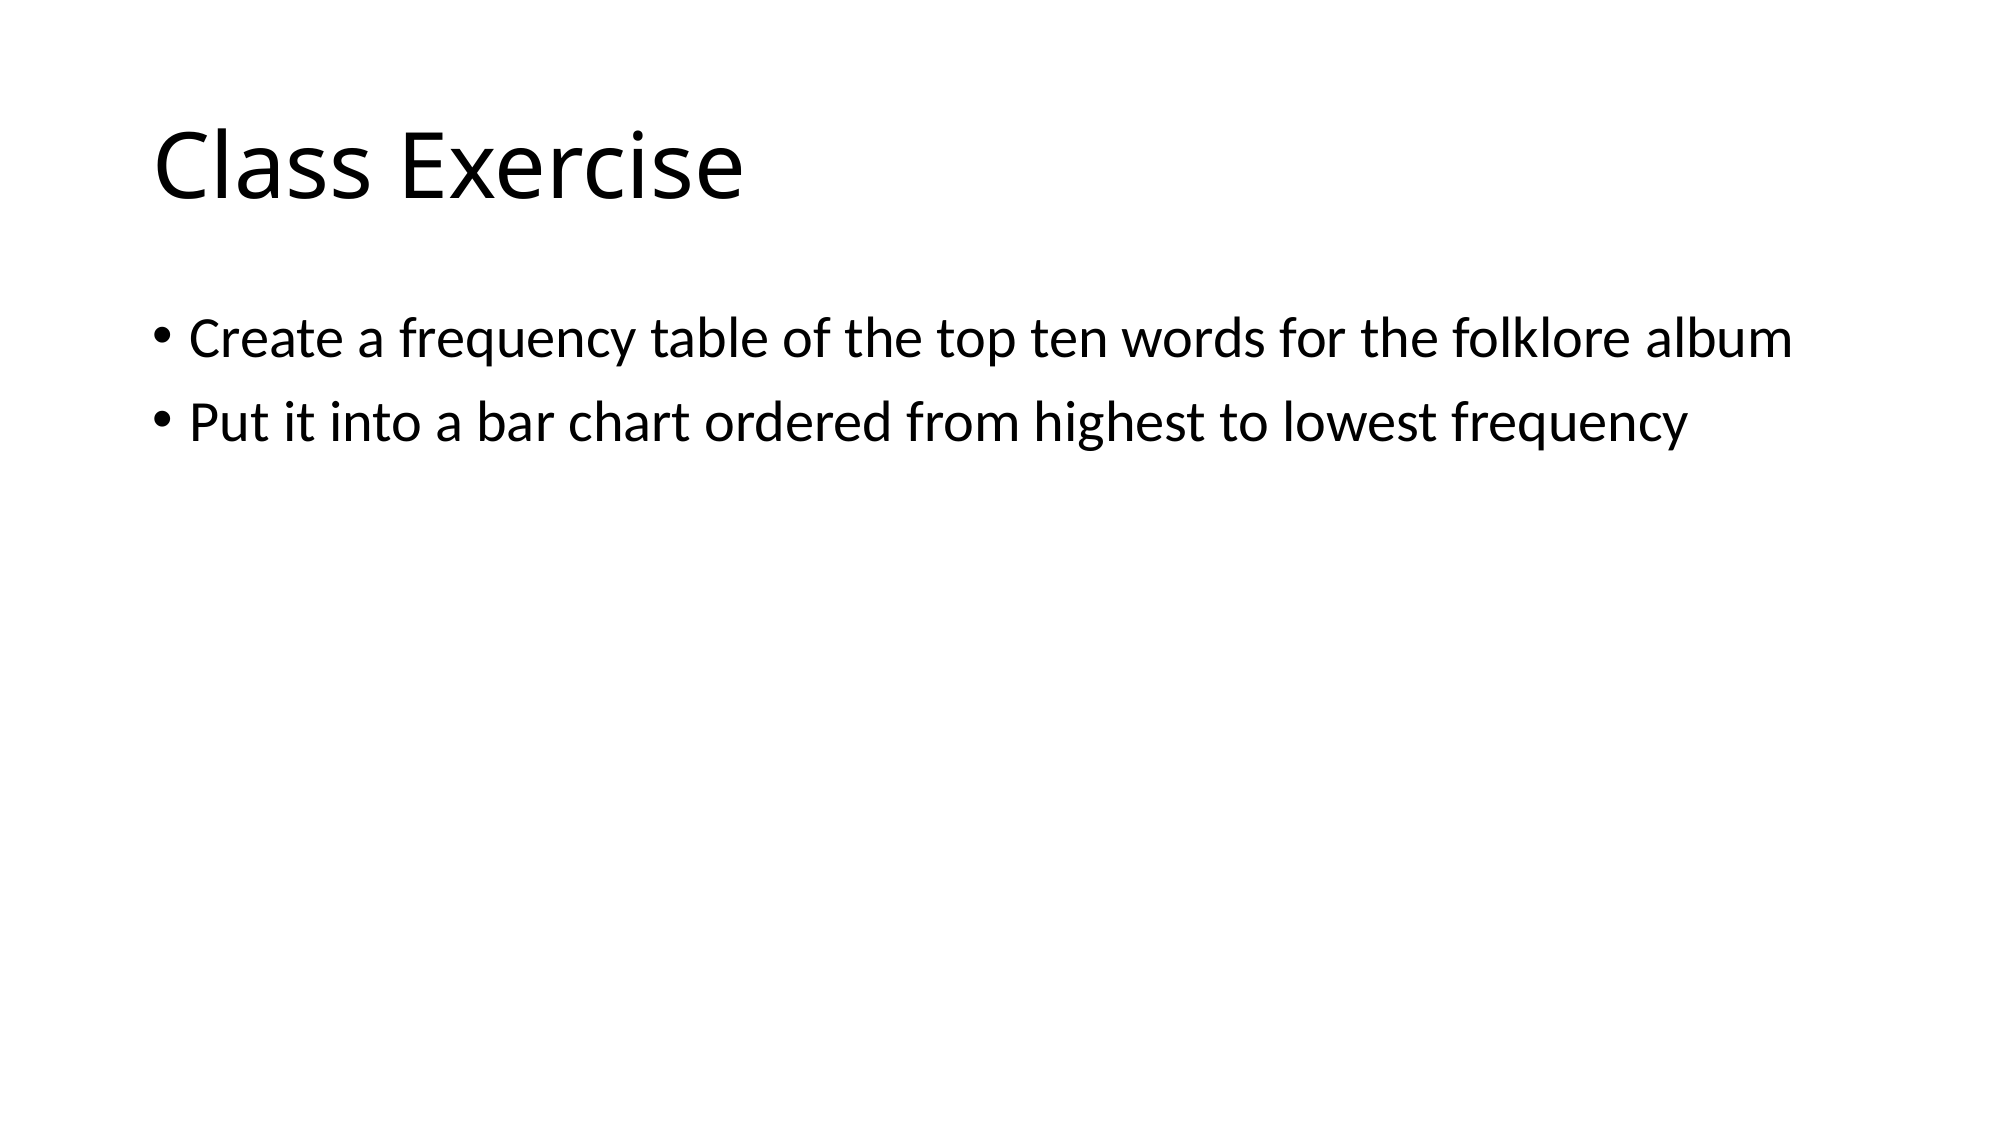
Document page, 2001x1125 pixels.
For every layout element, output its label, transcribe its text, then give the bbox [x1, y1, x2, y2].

list Create a frequency table of the top ten words for the folklore album Put it into a bar chart ordered from highest to lowest frequency [137, 299, 1863, 1014]
title Class Exercise [137, 59, 1863, 278]
